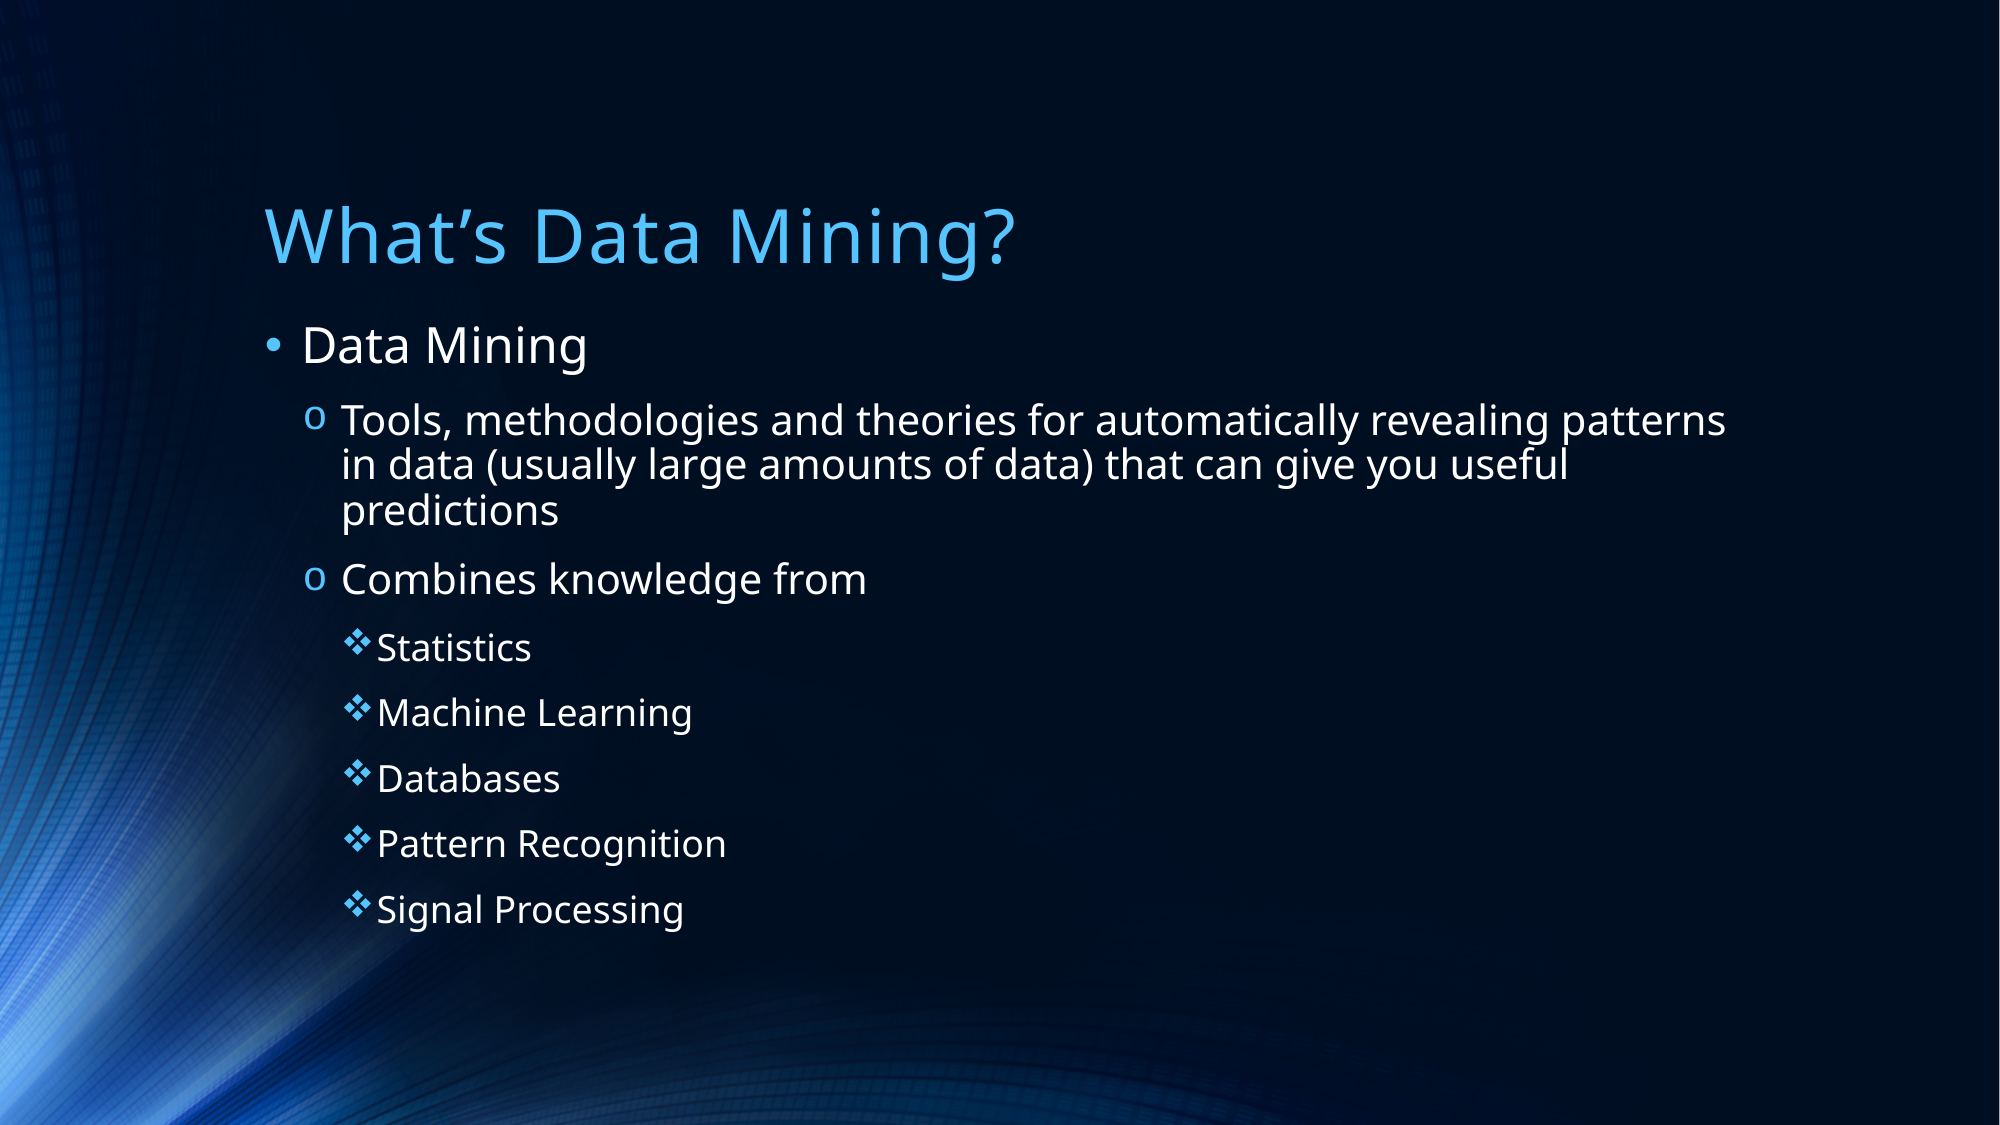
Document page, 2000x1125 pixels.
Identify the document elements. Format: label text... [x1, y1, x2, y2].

title What’s Data Mining? [249, 62, 1750, 288]
list Data Mining Tools, methodologies and theories for automatically revealing patterns in data (usually large amounts of data) that can give you useful predictions Combines knowledge from Statistics Machine Learning Databases Pattern Recognition Signal Processing [249, 312, 1749, 988]
picture [0, 0, 2000, 1125]
